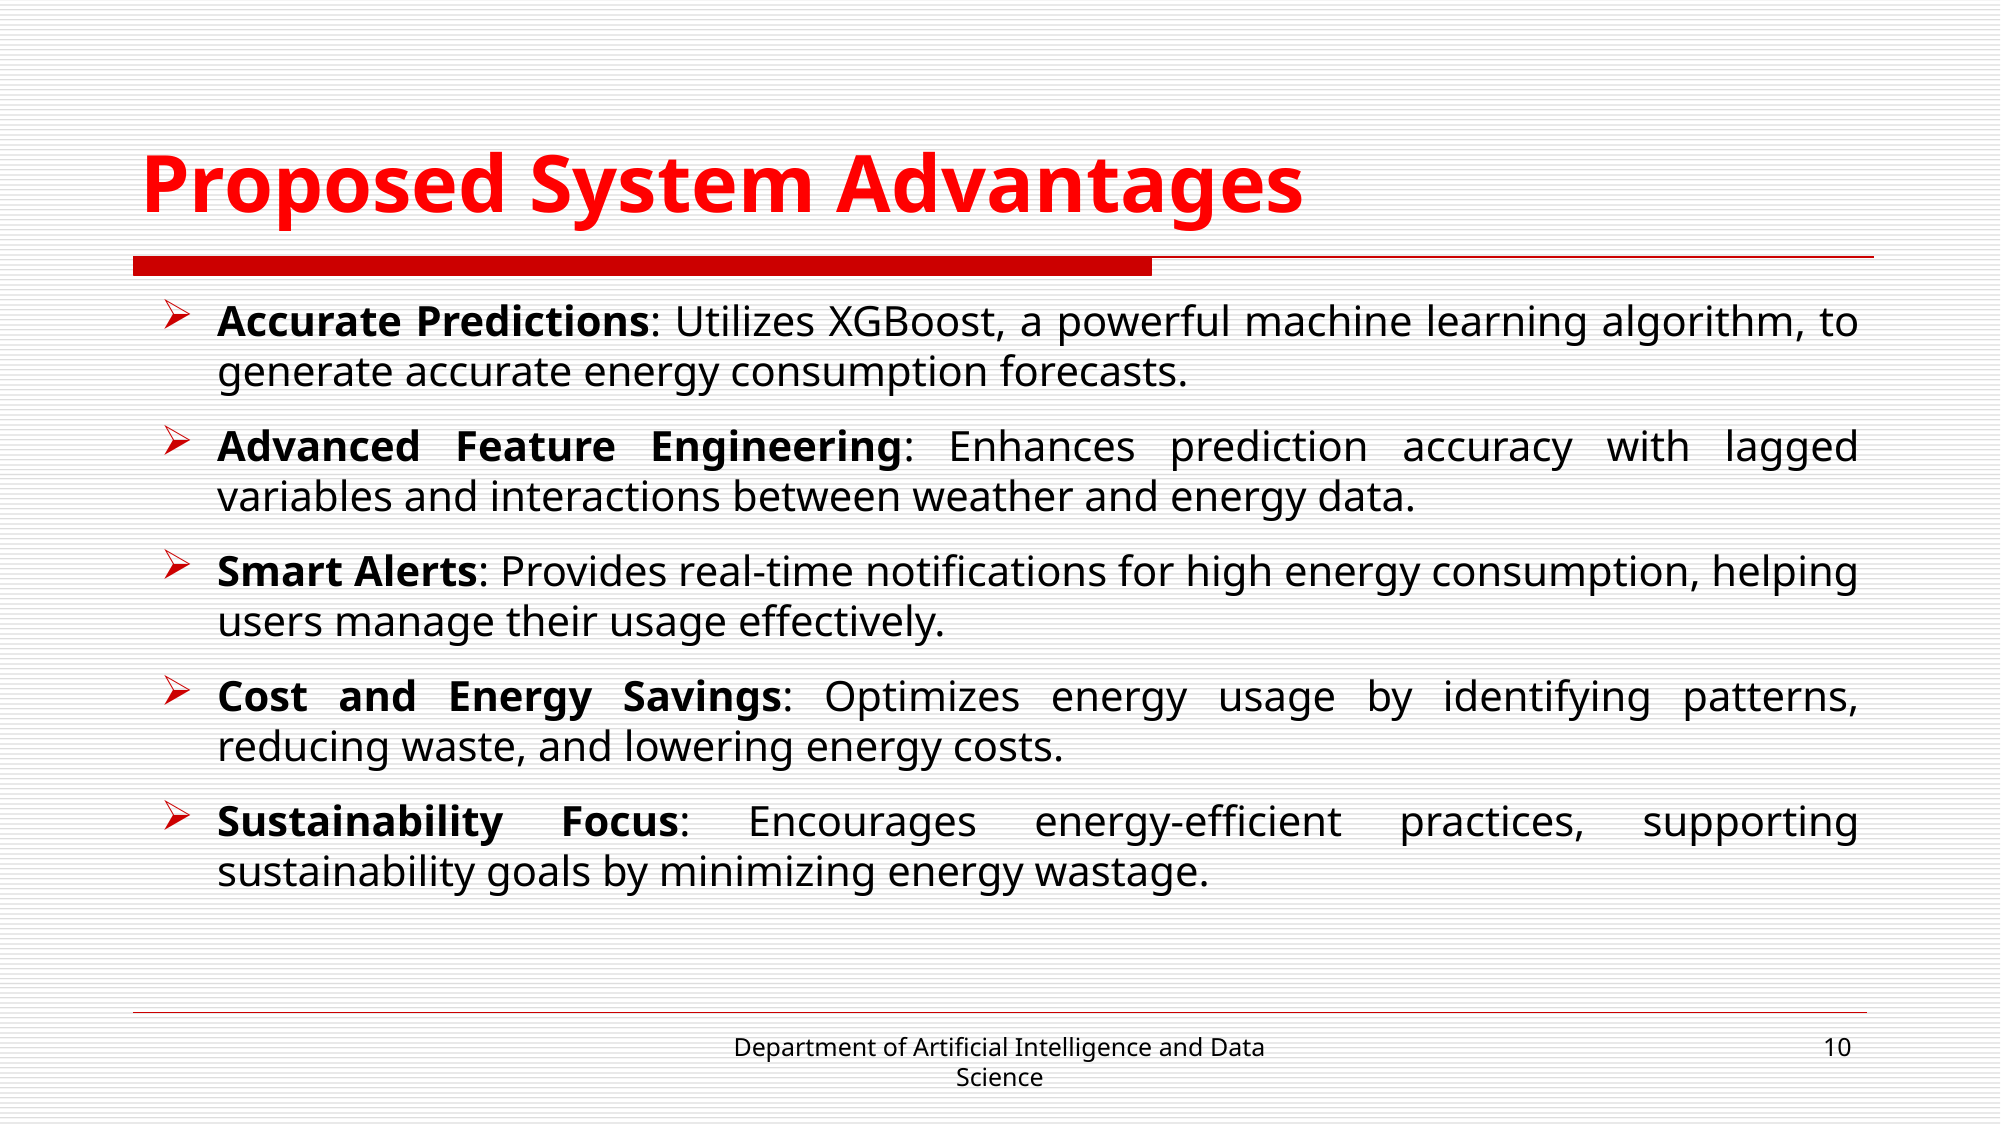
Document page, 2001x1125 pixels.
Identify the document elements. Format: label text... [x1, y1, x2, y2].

slide_number 10 [1433, 1024, 1867, 1103]
picture [0, 0, 2001, 1125]
list Accurate Predictions: Utilizes XGBoost, a powerful machine learning algorithm, to generate accurate energy consumption forecasts. Advanced Feature Engineering: Enhances prediction accuracy with lagged variables and interactions between weather and energy data. Smart Alerts: Provides real-time notifications for high energy consumption, helping users manage their usage effectively. Cost and Energy Savings: Optimizes energy usage by identifying patterns, reducing waste, and lowering energy costs. Sustainability Focus: Encourages energy-efficient practices, supporting sustainability goals by minimizing energy wastage. [133, 287, 1875, 1125]
footer Department of Artificial Intelligence and Data Science [683, 1024, 1317, 1103]
title Proposed System Advantages [125, 81, 1875, 331]
